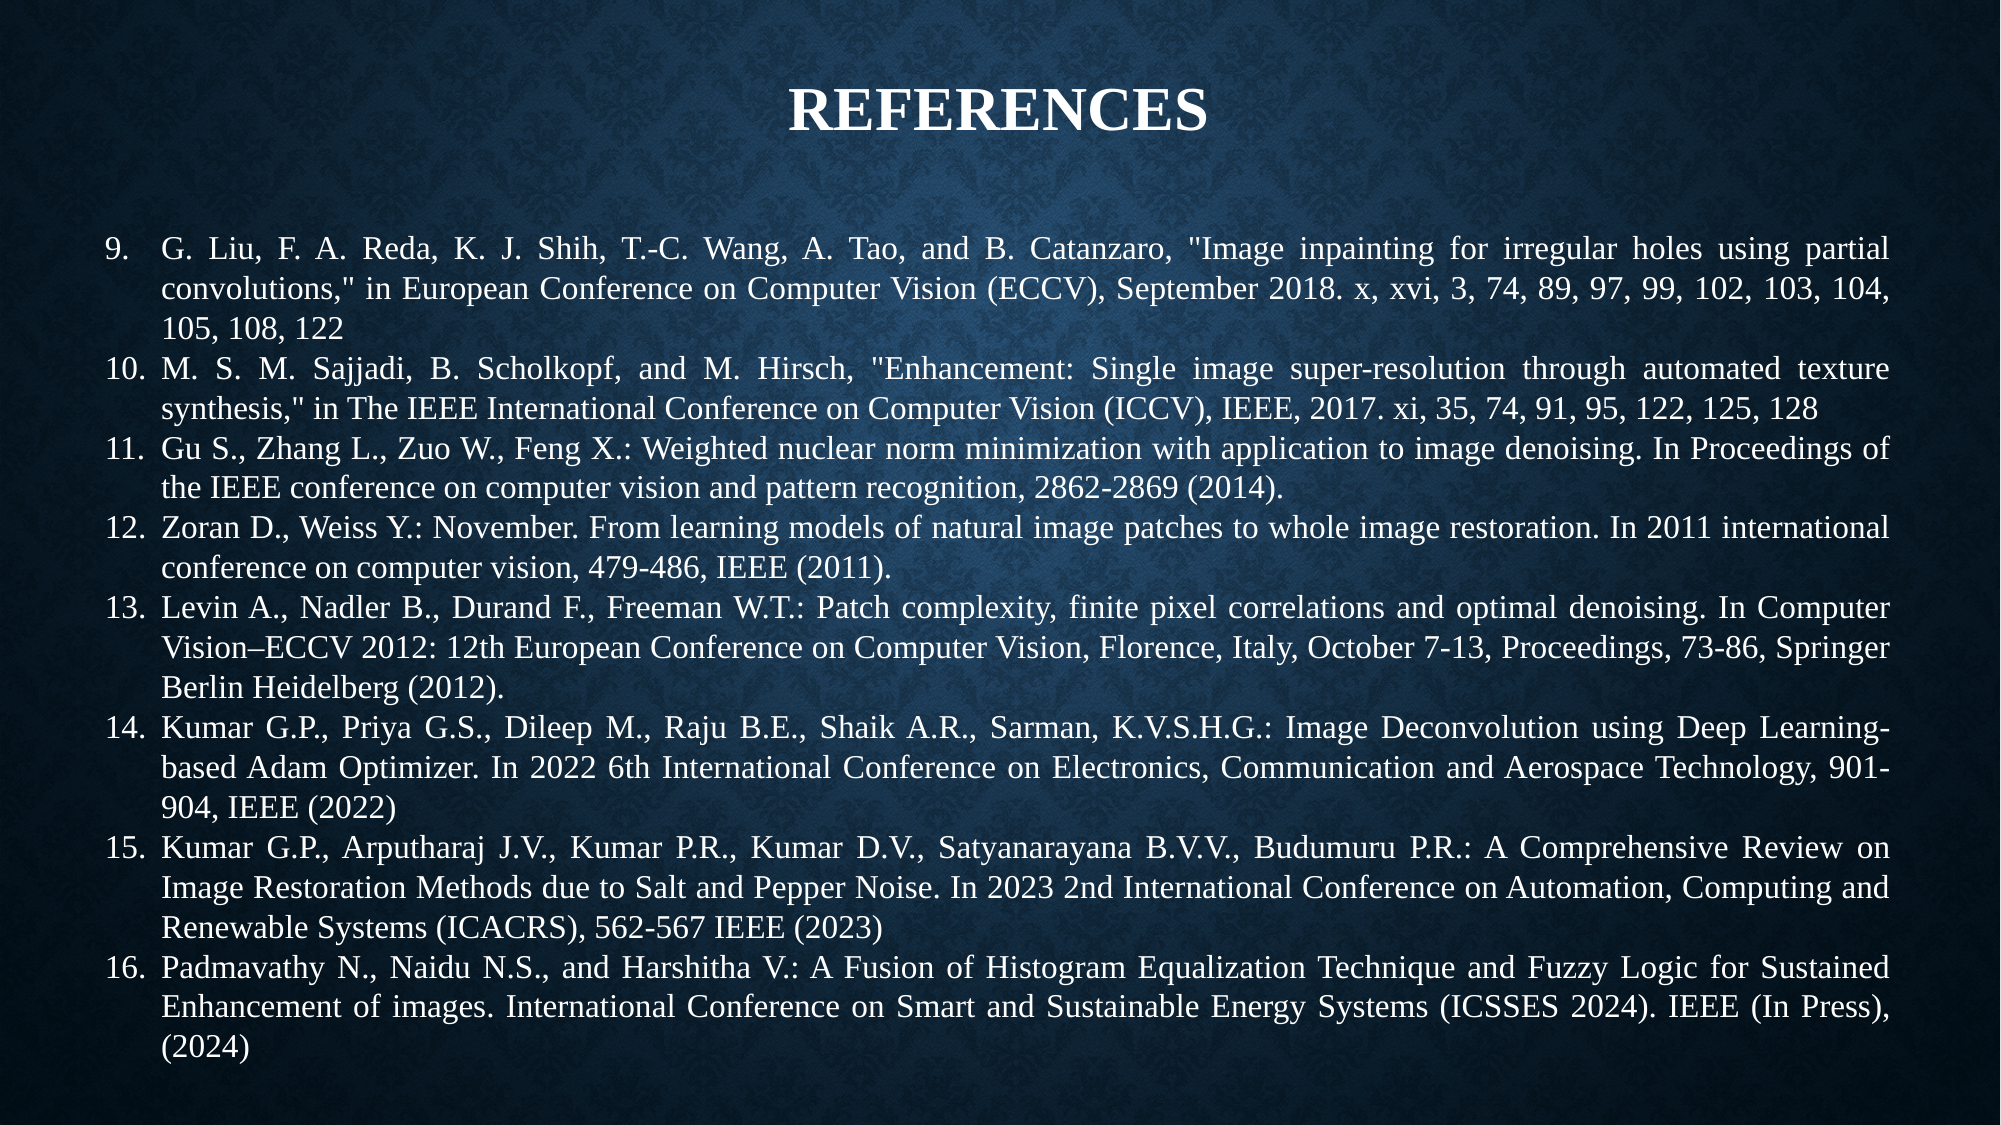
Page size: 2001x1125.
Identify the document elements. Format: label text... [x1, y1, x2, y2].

text_box G. Liu, F. A. Reda, K. J. Shih, T.-C. Wang, A. Tao, and B. Catanzaro, "Image inpainting for irregular holes using partial convolutions," in European Conference on Computer Vision (ECCV), September 2018. x, xvi, 3, 74, 89, 97, 99, 102, 103, 104, 105, 108, 122 M. S. M. Sajjadi, B. Scholkopf, and M. Hirsch, "Enhancement: Single image super-resolution through automated texture synthesis," in The IEEE International Conference on Computer Vision (ICCV), IEEE, 2017. xi, 35, 74, 91, 95, 122, 125, 128 Gu S., Zhang L., Zuo W., Feng X.: Weighted nuclear norm minimization with application to image denoising. In Proceedings of the IEEE conference on computer vision and pattern recognition, 2862-2869 (2014). Zoran D., Weiss Y.: November. From learning models of natural image patches to whole image restoration. In 2011 international conference on computer vision, 479-486, IEEE (2011). Levin A., Nadler B., Durand F., Freeman W.T.: Patch complexity, finite pixel correlations and optimal denoising. In Computer Vision–ECCV 2012: 12th European Conference on Computer Vision, Florence, Italy, October 7-13, Proceedings, 73-86, Springer Berlin Heidelberg (2012). Kumar G.P., Priya G.S., Dileep M., Raju B.E., Shaik A.R., Sarman, K.V.S.H.G.: Image Deconvolution using Deep Learning-based Adam Optimizer. In 2022 6th International Conference on Electronics, Communication and Aerospace Technology, 901-904, IEEE (2022) Kumar G.P., Arputharaj J.V., Kumar P.R., Kumar D.V., Satyanarayana B.V.V., Budumuru P.R.: A Comprehensive Review on Image Restoration Methods due to Salt and Pepper Noise. In 2023 2nd International Conference on Automation, Computing and Renewable Systems (ICACRS), 562-567 IEEE (2023) Padmavathy N., Naidu N.S., and Harshitha V.: A Fusion of Histogram Equalization Technique and Fuzzy Logic for Sustained Enhancement of images. International Conference on Smart and Sustainable Energy Systems (ICSSES 2024). IEEE (In Press), (2024) [90, 218, 1909, 1072]
title References [149, 1, 1849, 218]
